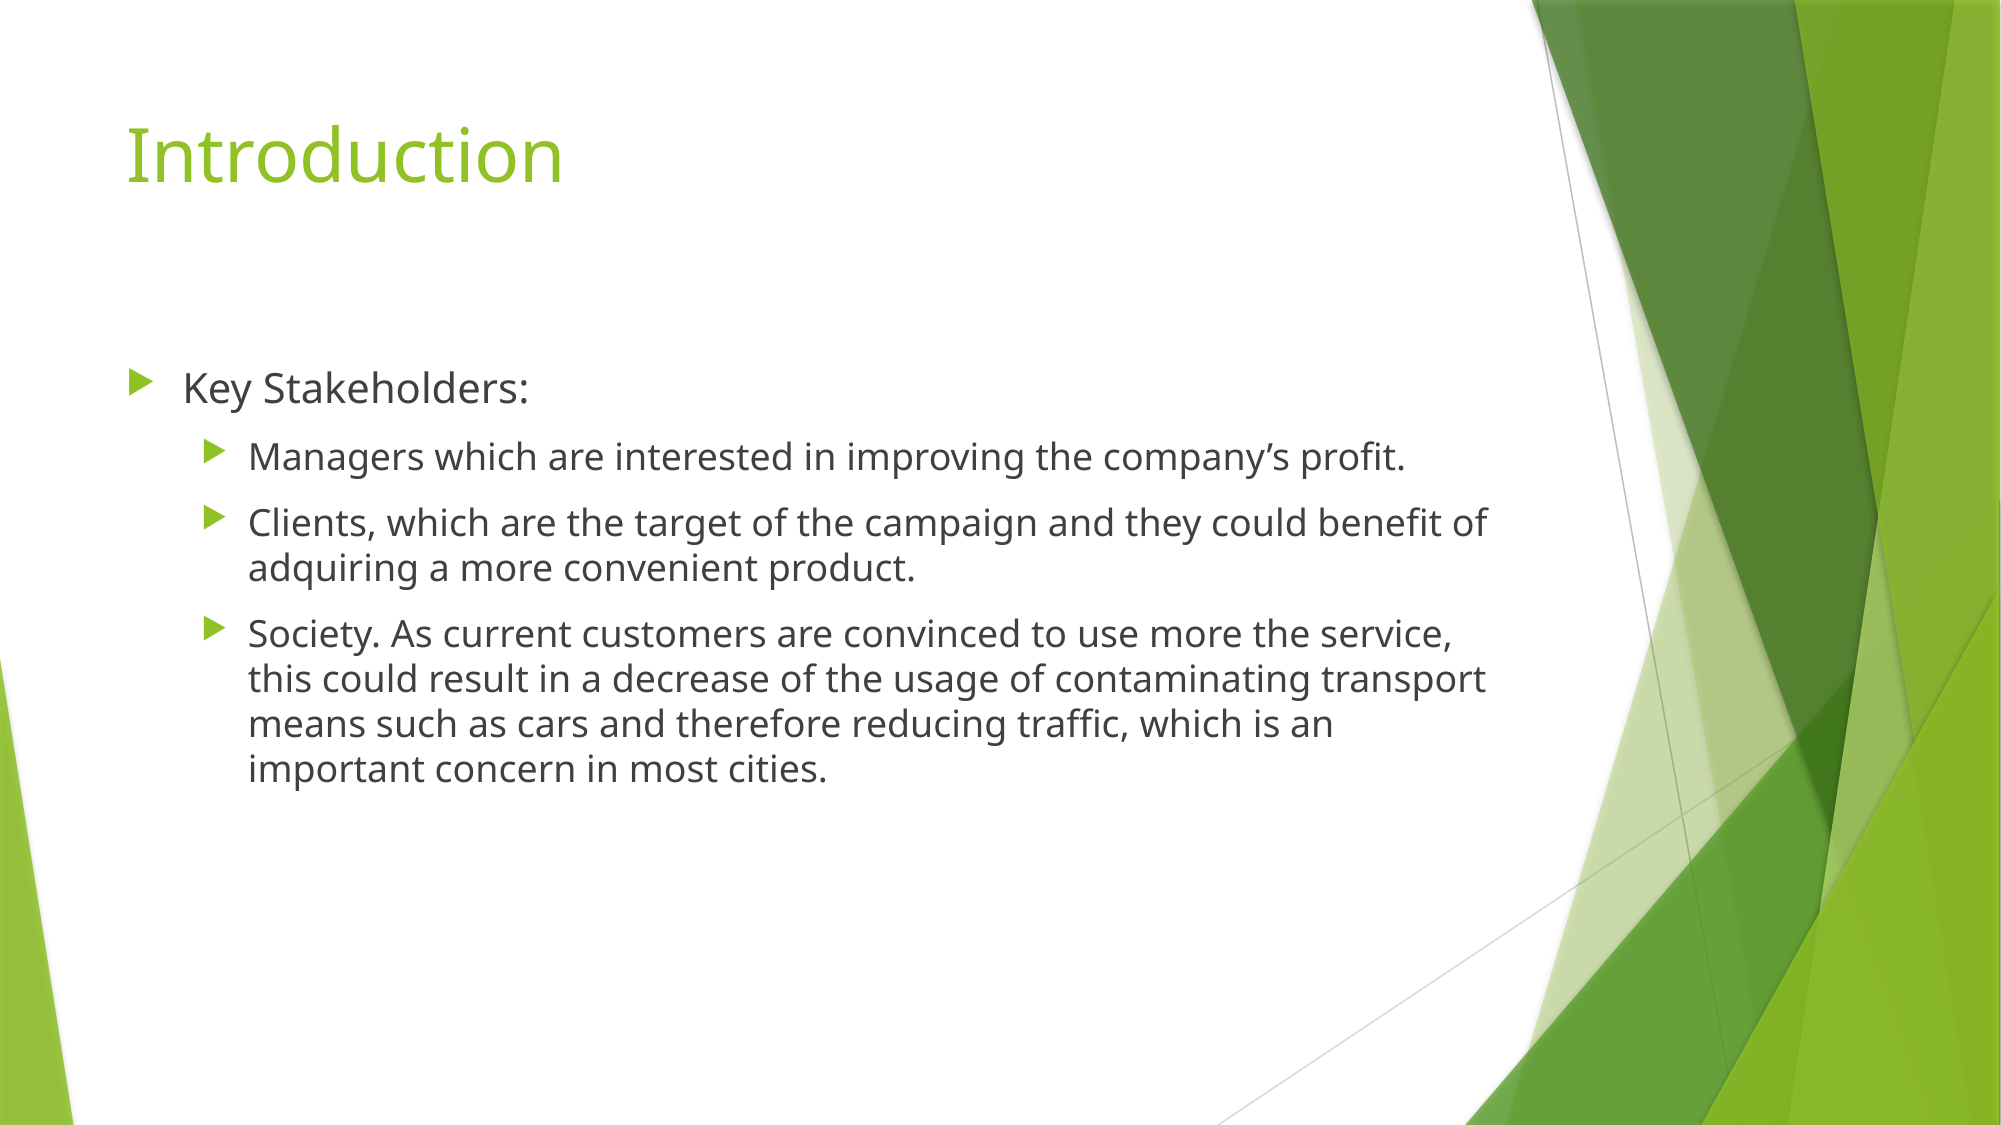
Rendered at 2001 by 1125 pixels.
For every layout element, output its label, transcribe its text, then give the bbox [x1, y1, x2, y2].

title Introduction [111, 99, 1522, 317]
list Key Stakeholders: Managers which are interested in improving the company’s profit. Clients, which are the target of the campaign and they could benefit of adquiring a more convenient product. Society. As current customers are convinced to use more the service, this could result in a decrease of the usage of contaminating transport means such as cars and therefore reducing traffic, which is an important concern in most cities. [111, 354, 1522, 992]
